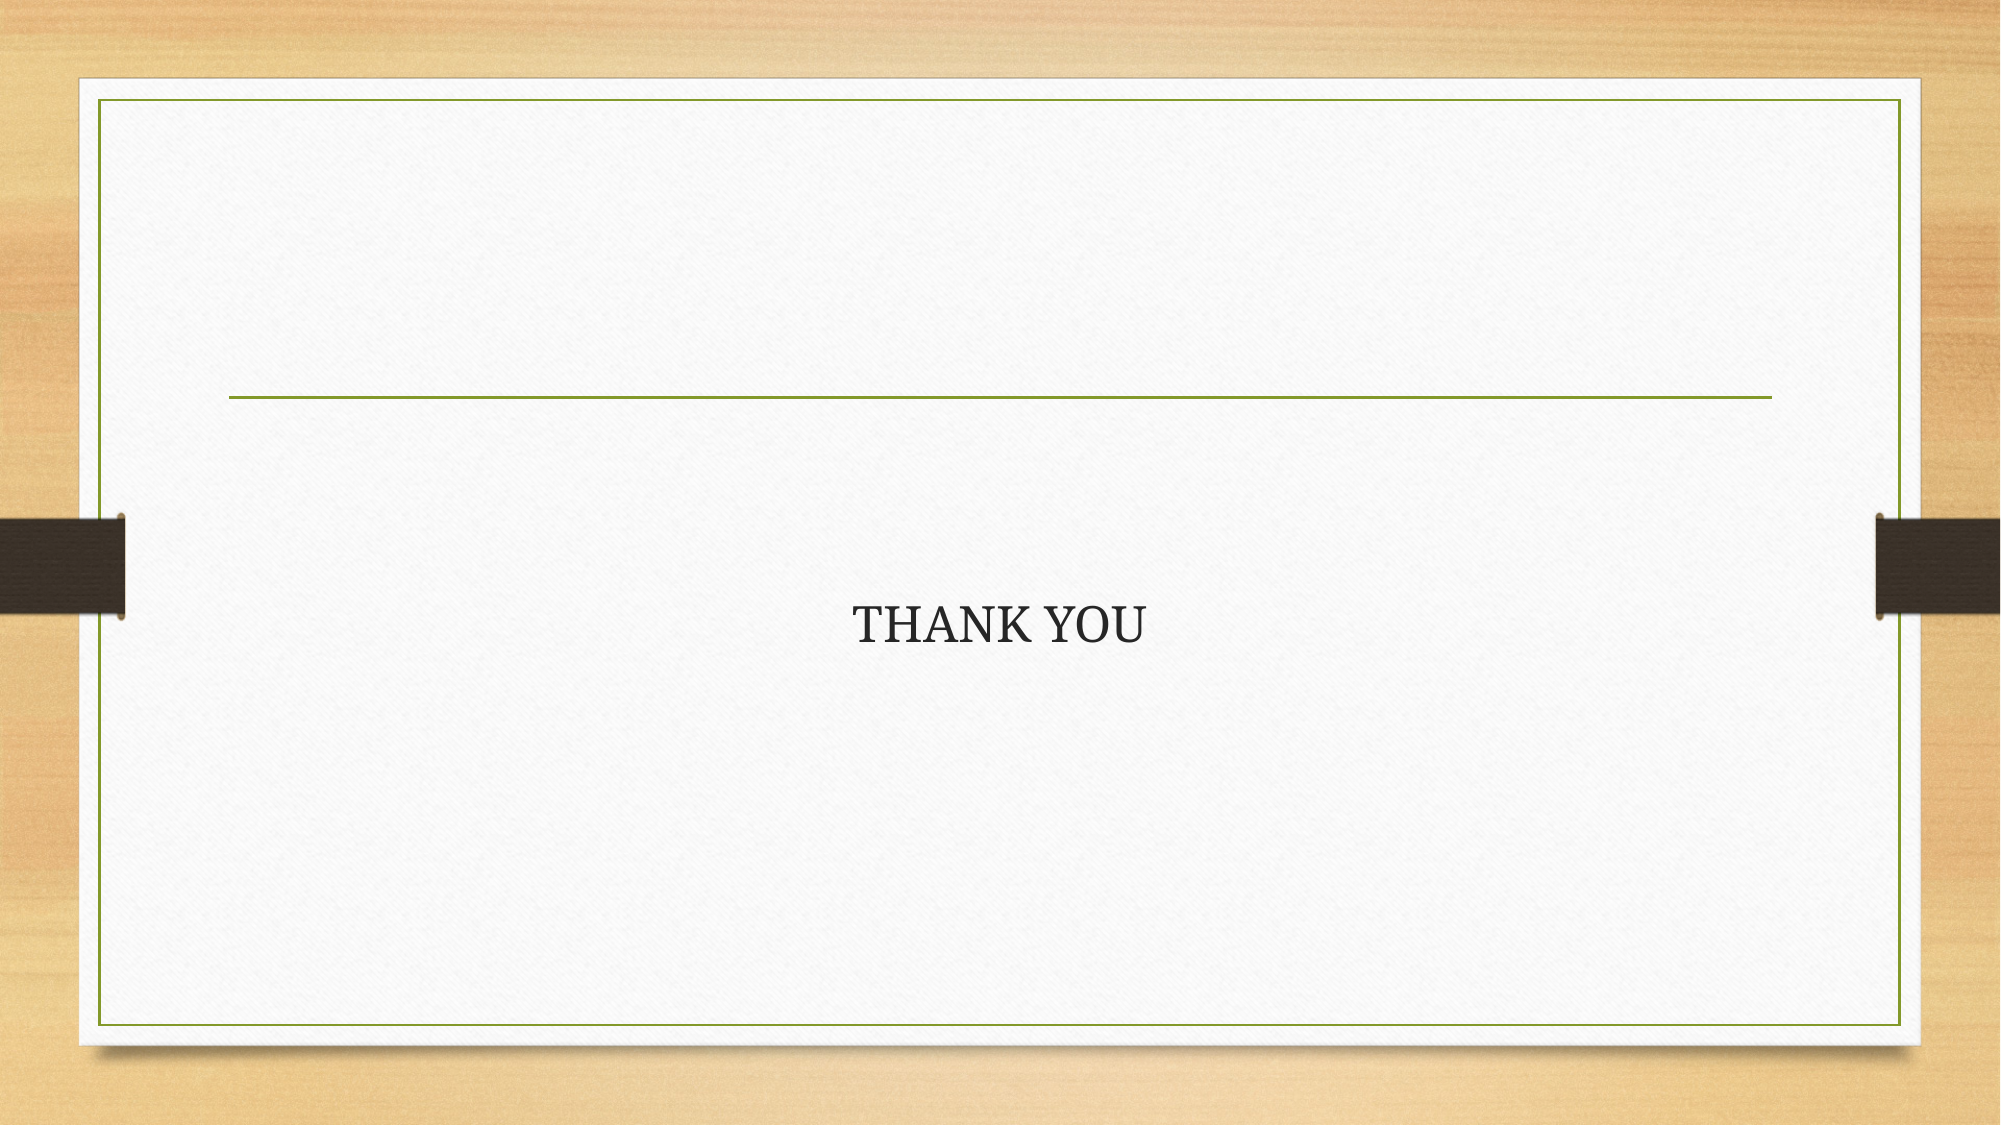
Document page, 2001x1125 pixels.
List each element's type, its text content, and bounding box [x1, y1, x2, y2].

list THANK YOU [212, 419, 1788, 964]
picture [0, 0, 2001, 1125]
